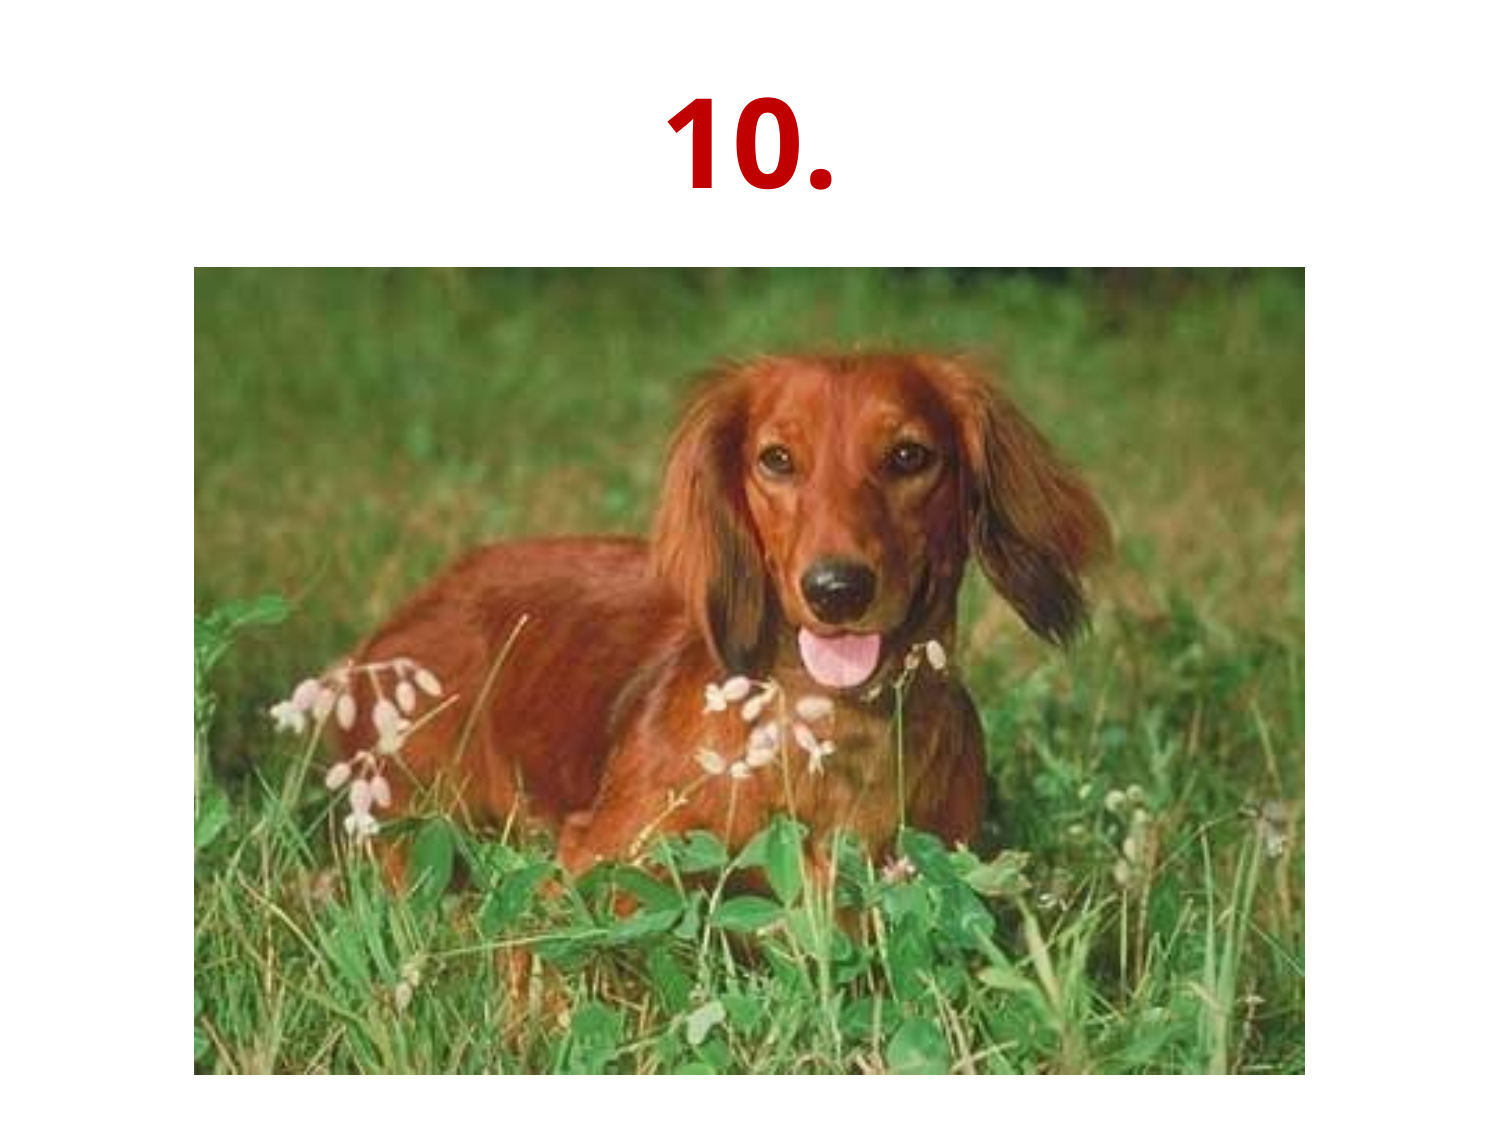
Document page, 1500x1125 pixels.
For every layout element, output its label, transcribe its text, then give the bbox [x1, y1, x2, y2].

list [194, 266, 1305, 1075]
title 10. [75, 45, 1425, 233]
